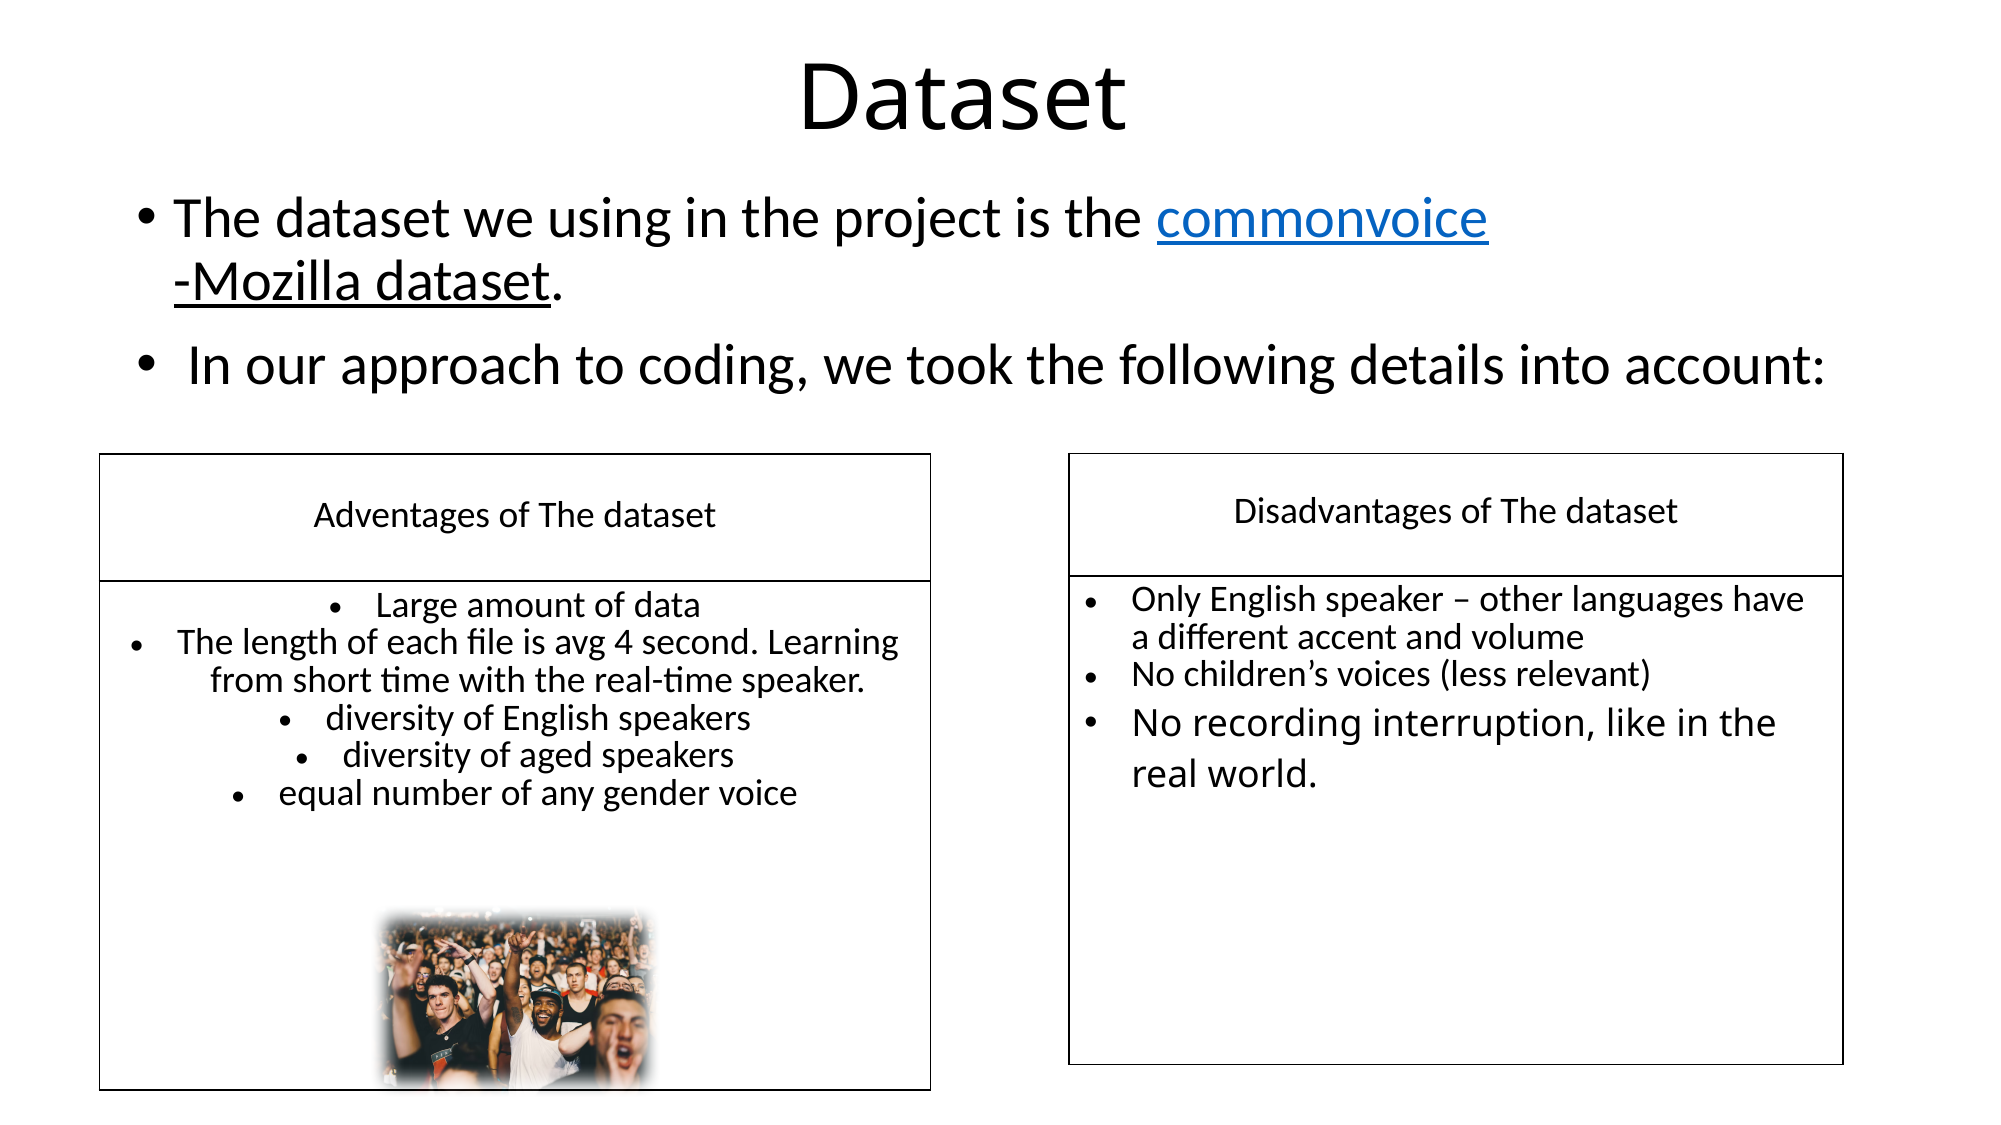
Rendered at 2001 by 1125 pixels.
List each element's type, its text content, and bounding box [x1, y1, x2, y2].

table_header Disadvantages of The dataset [1070, 454, 1842, 575]
table_cell Only English speaker – other languages have a different accent and volume No children’s voices (less relevant) No recording interruption, like in the real world. [1070, 577, 1842, 1064]
table_header Adventages of The dataset [100, 455, 930, 580]
list The dataset we using in the project is the commonvoice-Mozilla dataset. In our approach to coding, we took the following details into account: [121, 179, 1847, 894]
picture [368, 903, 662, 1099]
table_cell Large amount of data The length of each file is avg 4 second. Learning from short time with the real-time speaker. diversity of English speakers diversity of aged speakers equal number of any gender voice [100, 582, 930, 1089]
title Dataset [99, 0, 1825, 209]
